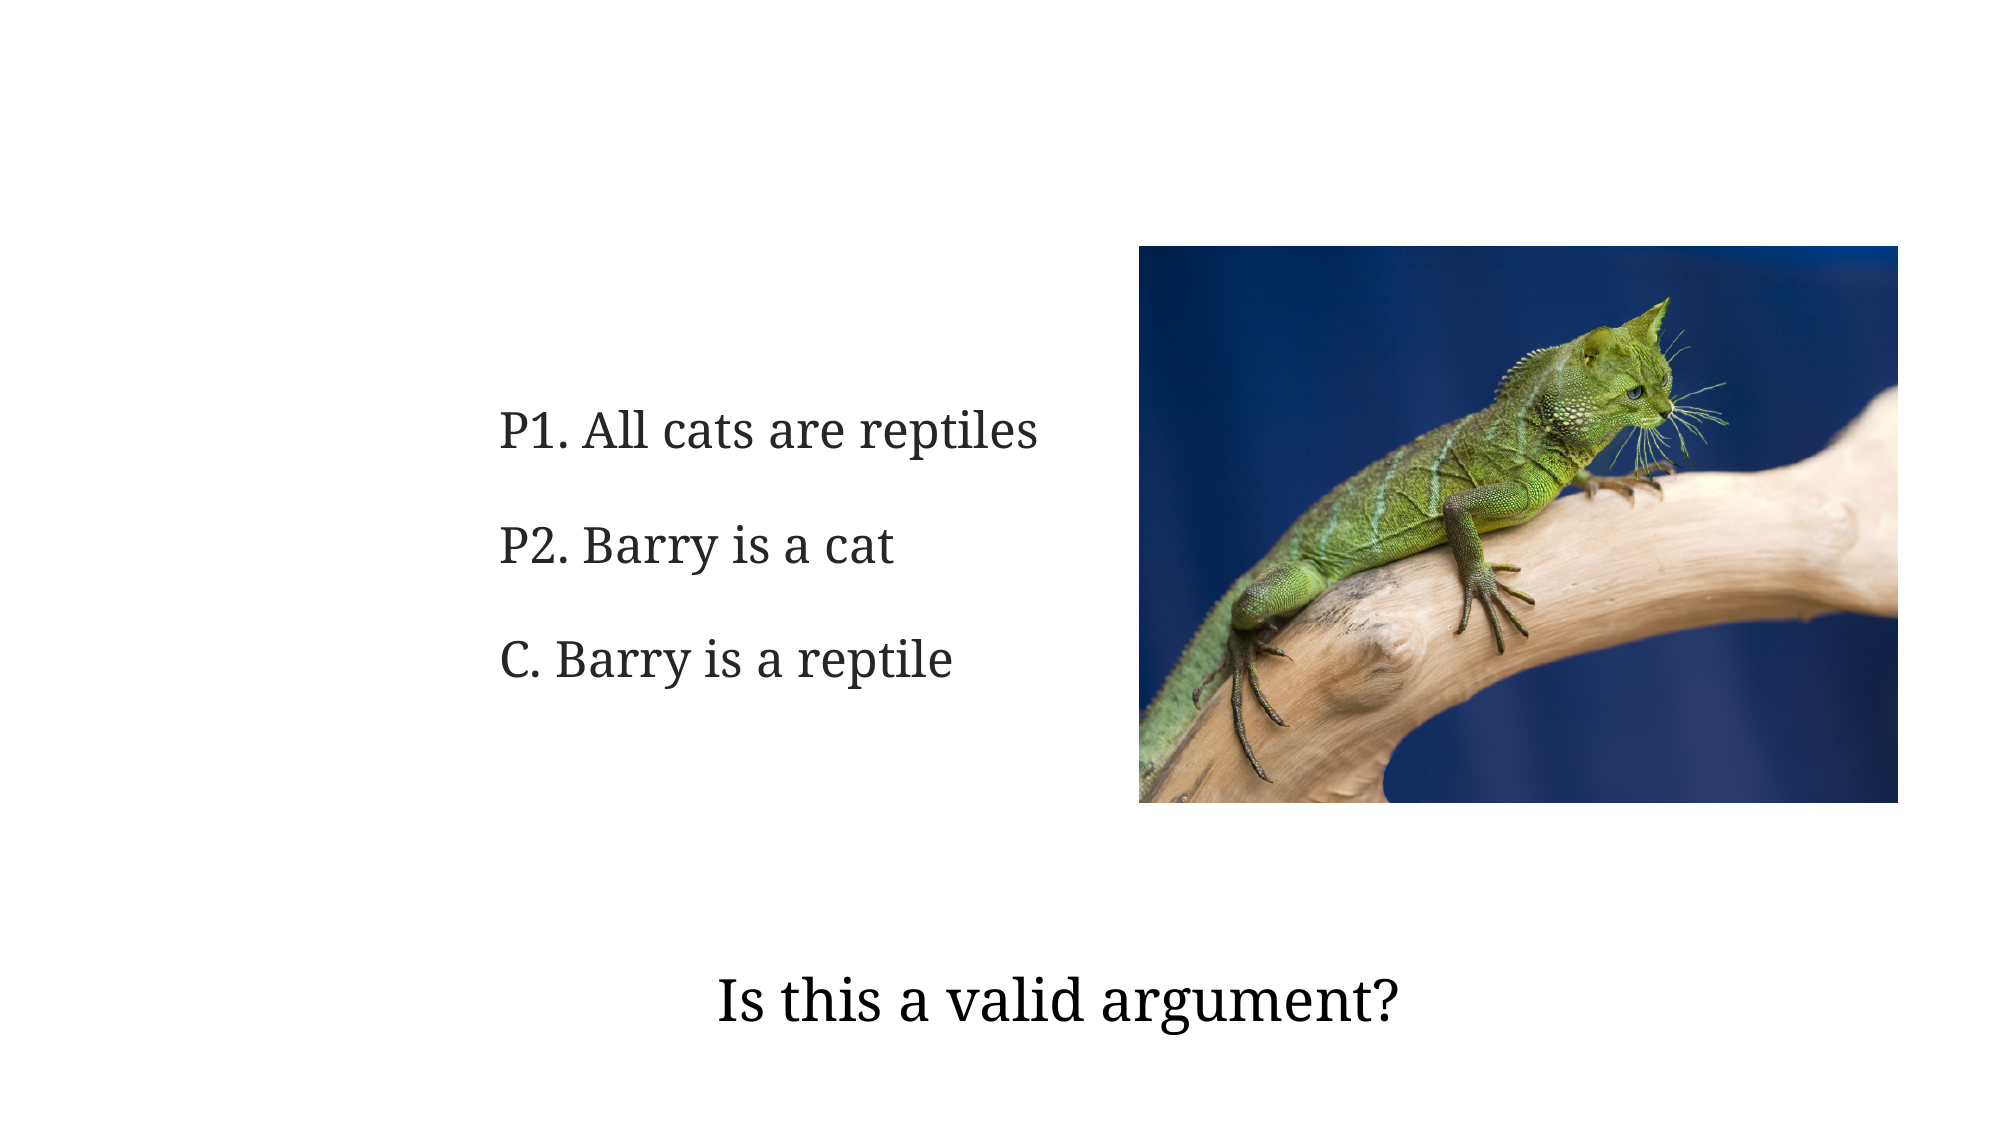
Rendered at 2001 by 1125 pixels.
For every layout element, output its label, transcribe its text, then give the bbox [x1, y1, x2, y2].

text_box Is this a valid argument? [702, 955, 1576, 1041]
list P1. All cats are reptiles P2. Barry is a cat C. Barry is a reptile [334, 400, 1797, 1021]
picture [1138, 246, 1899, 803]
